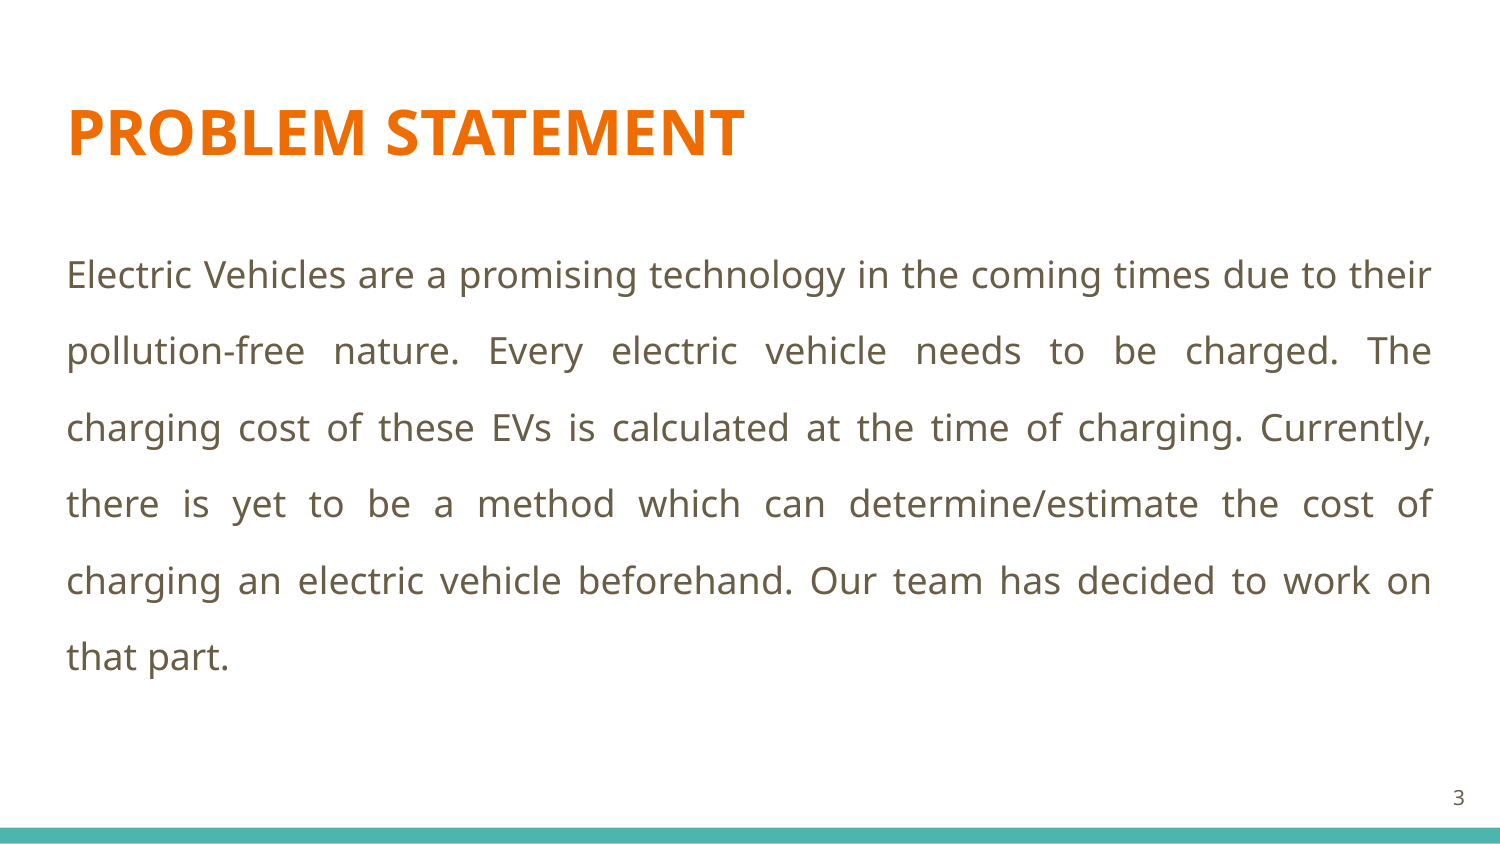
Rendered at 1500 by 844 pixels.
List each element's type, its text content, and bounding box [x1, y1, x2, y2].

list Electric Vehicles are a promising technology in the coming times due to their pollution-free nature. Every electric vehicle needs to be charged. The charging cost of these EVs is calculated at the time of charging. Currently, there is yet to be a method which can determine/estimate the cost of charging an electric vehicle beforehand. Our team has decided to work on that part. [51, 207, 1449, 750]
title PROBLEM STATEMENT [51, 72, 1449, 189]
slide_number 3 [1389, 764, 1480, 830]
